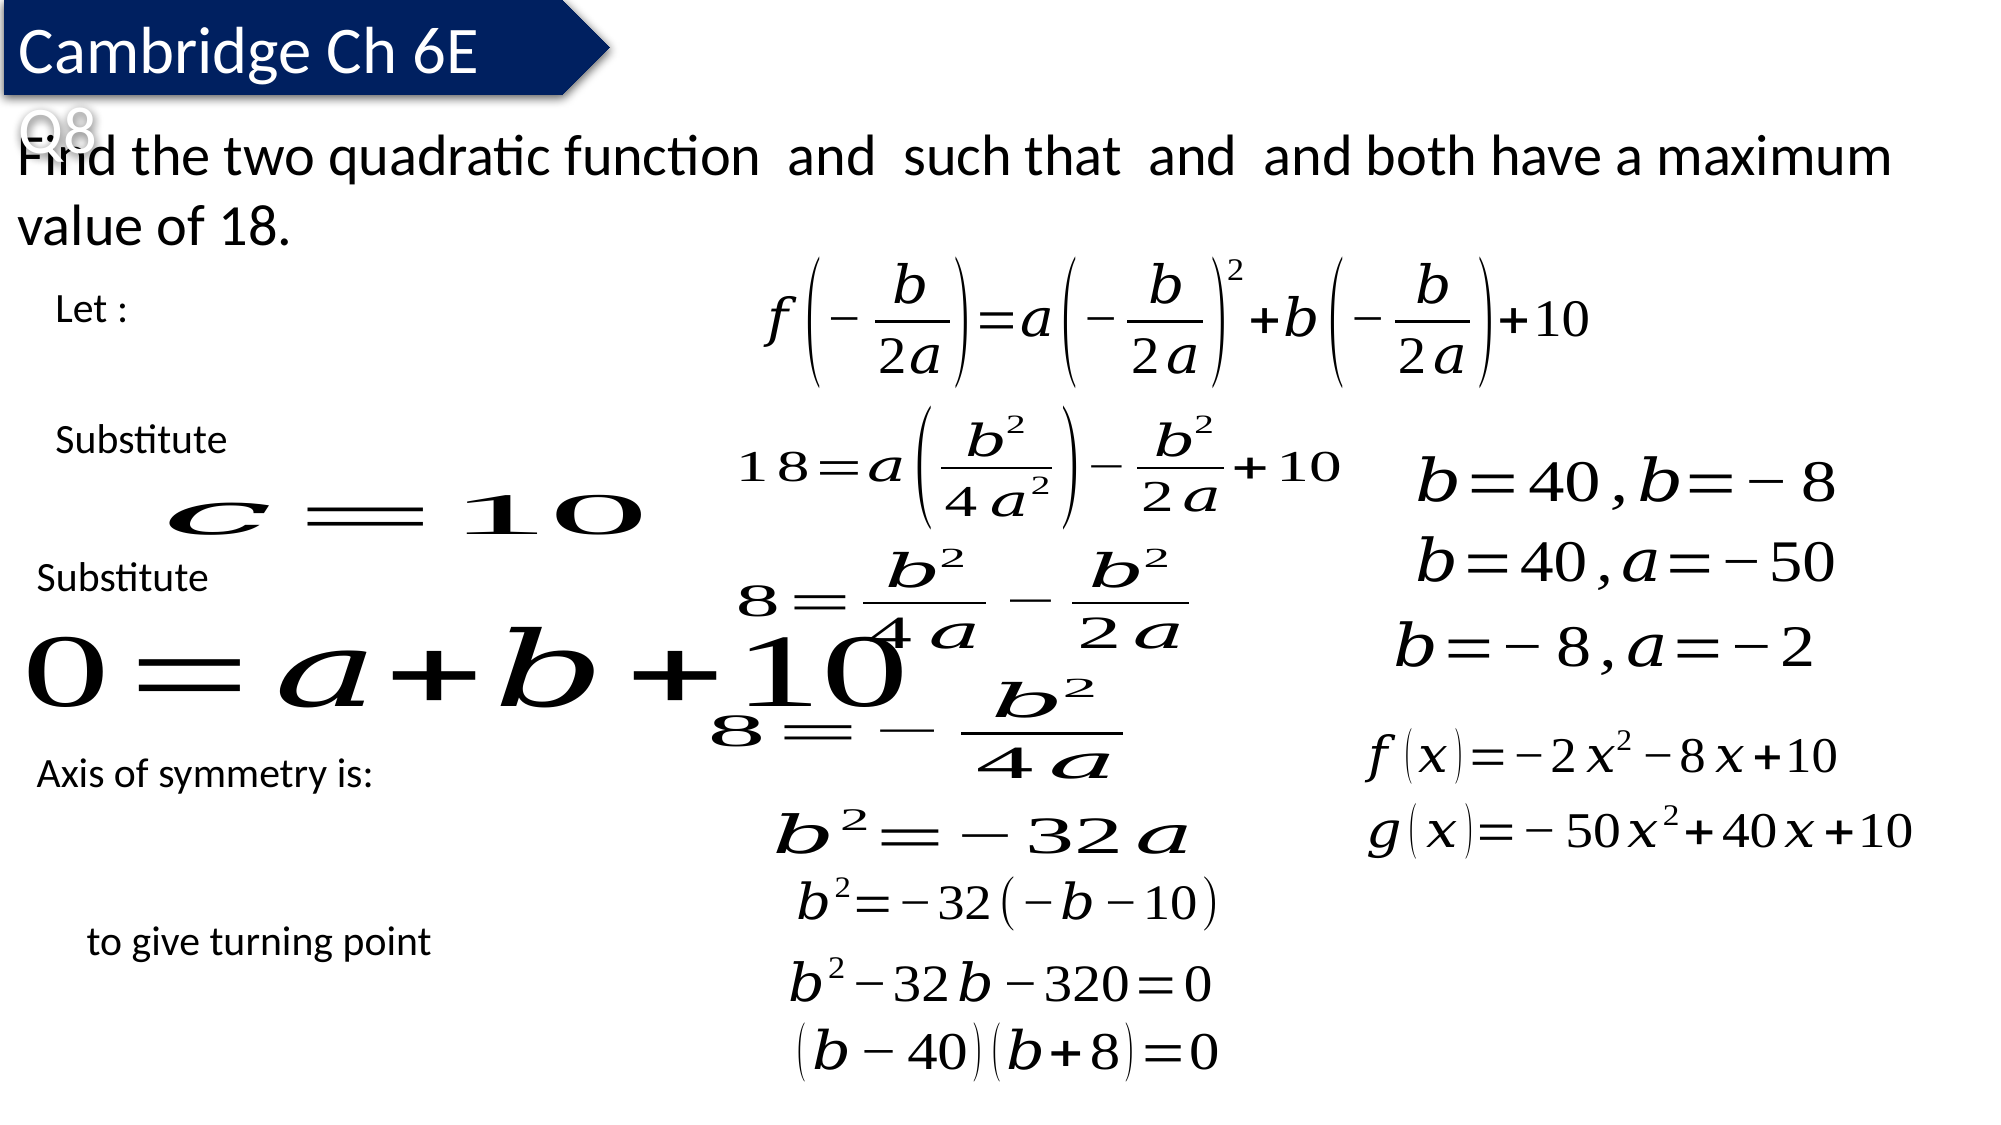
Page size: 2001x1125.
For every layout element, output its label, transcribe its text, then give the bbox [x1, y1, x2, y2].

text_box Cambridge Ch 6E Q8 [4, 0, 610, 95]
